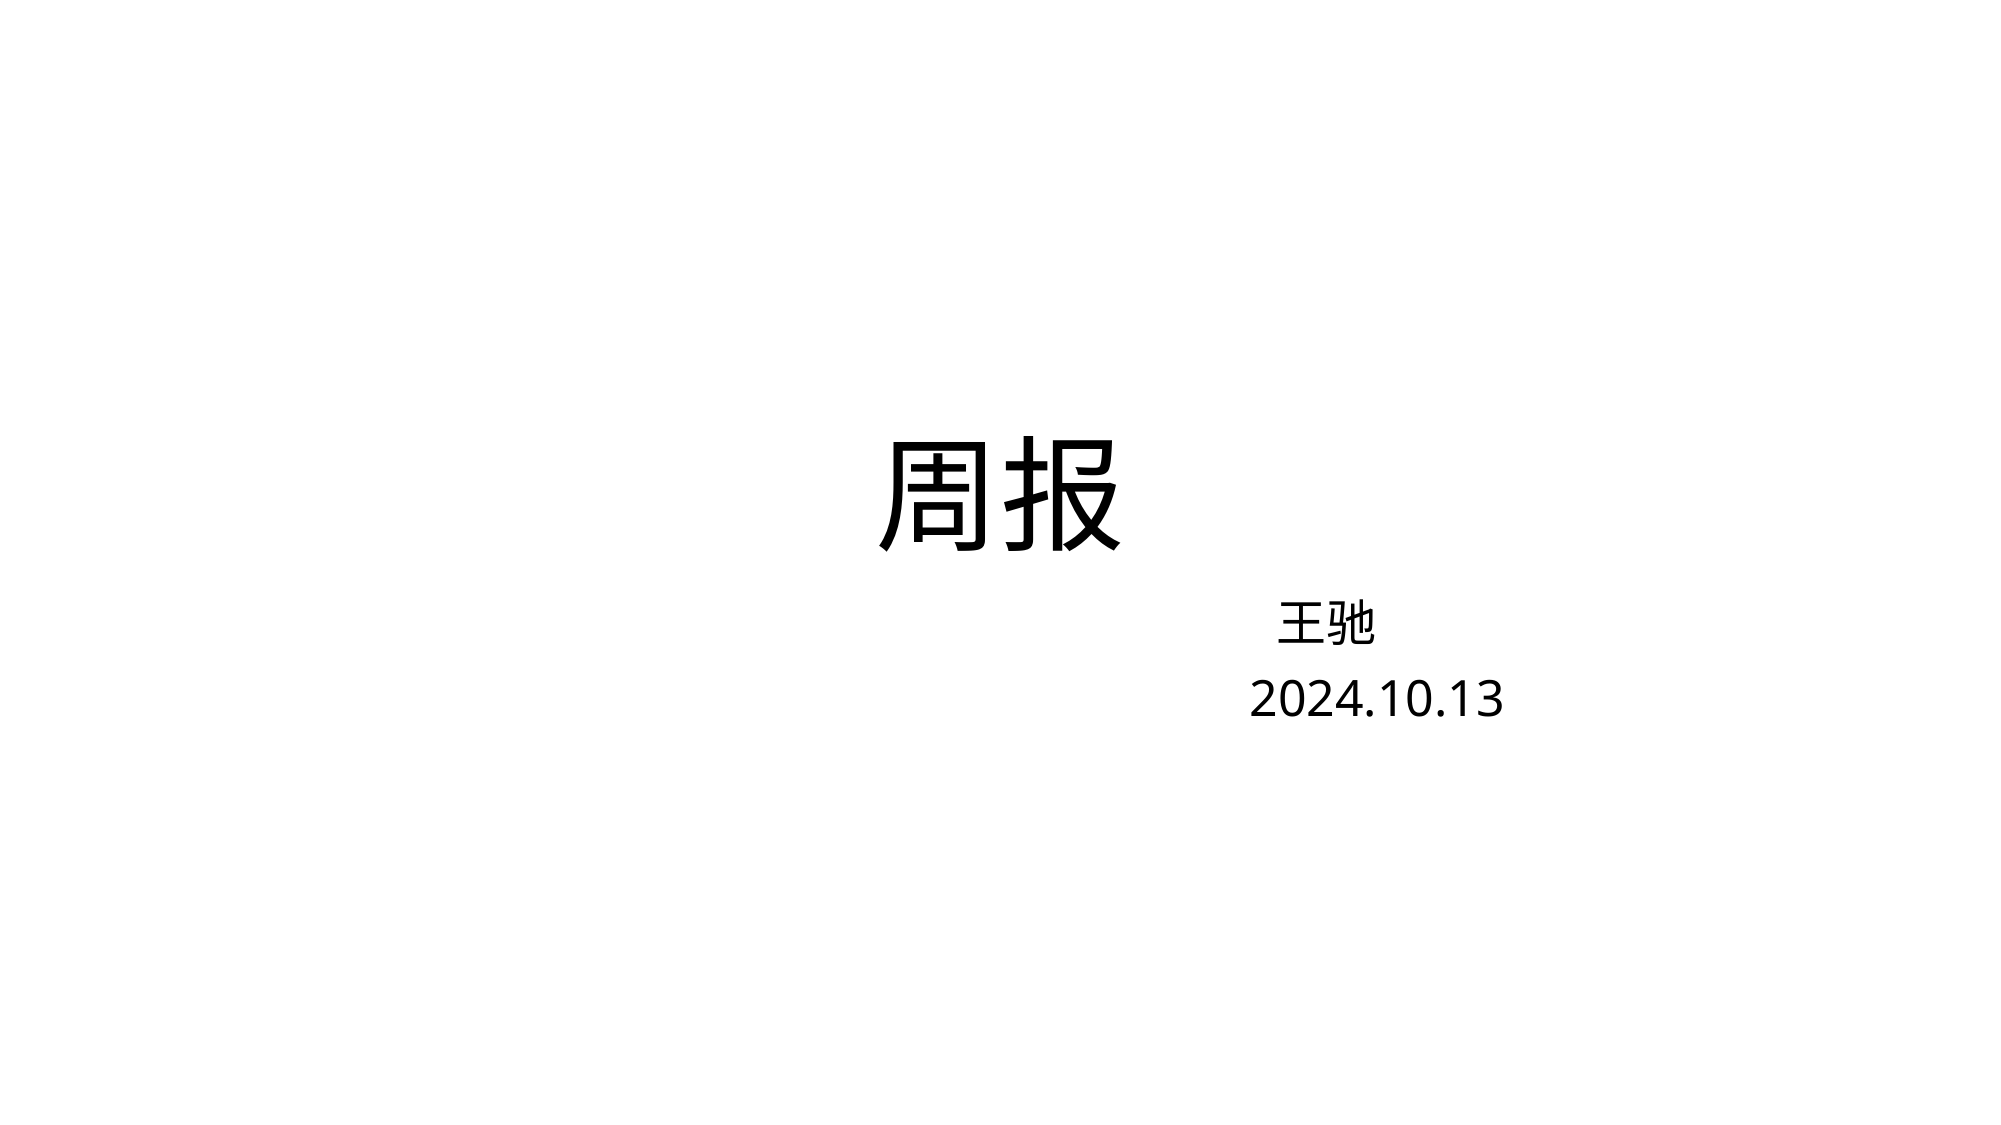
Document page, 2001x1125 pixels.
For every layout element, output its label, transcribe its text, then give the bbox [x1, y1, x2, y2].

subtitle 王驰 2024.10.13 [249, 590, 1750, 863]
title 周报 [249, 184, 1750, 576]
